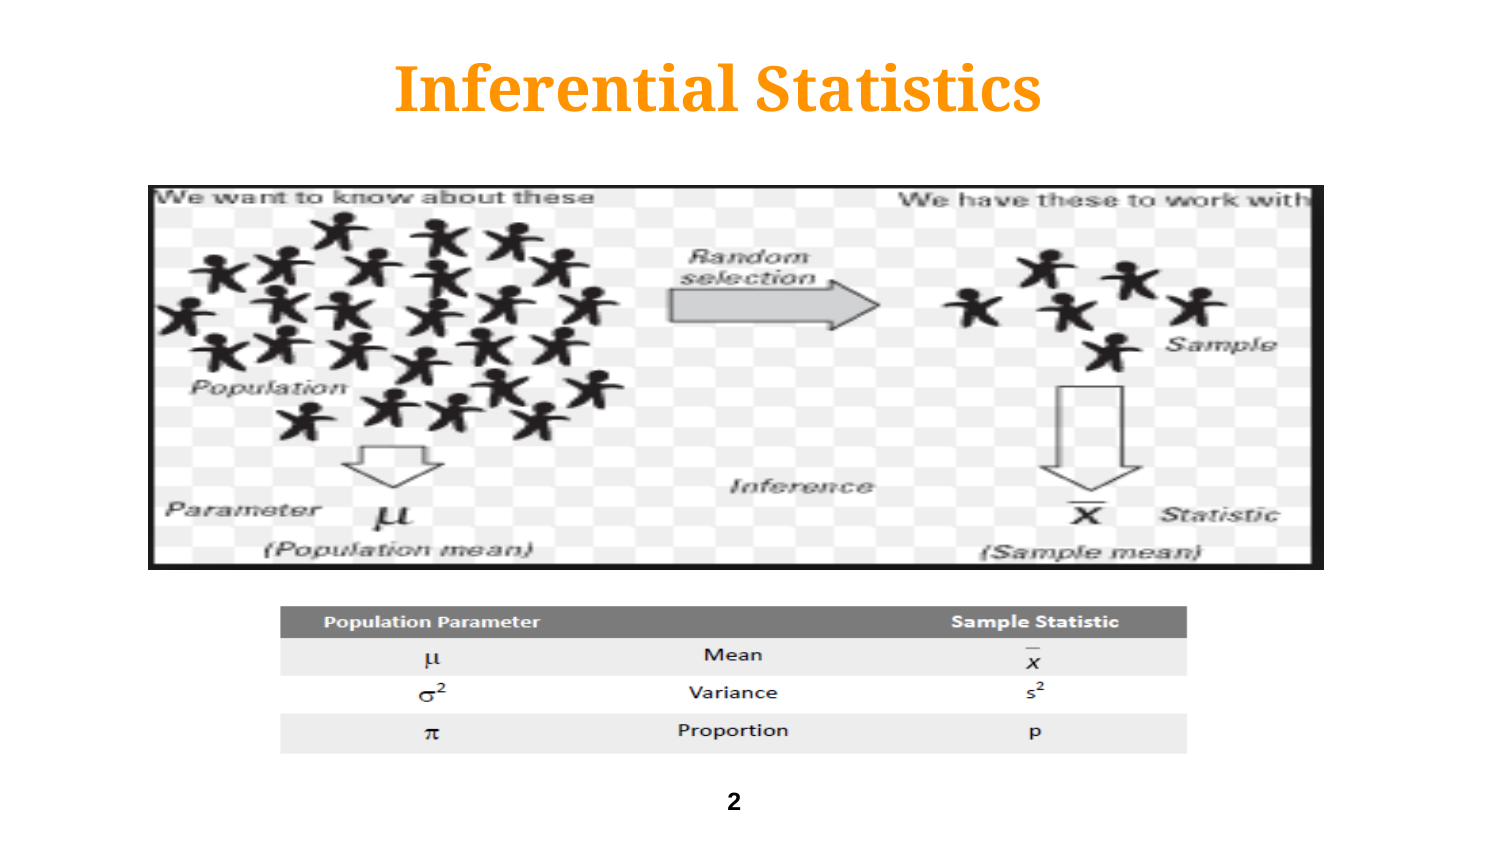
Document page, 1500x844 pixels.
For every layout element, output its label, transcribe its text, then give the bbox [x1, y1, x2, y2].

picture [147, 185, 1324, 571]
picture [265, 598, 1207, 768]
title Inferential Statistics [0, 3, 1400, 190]
